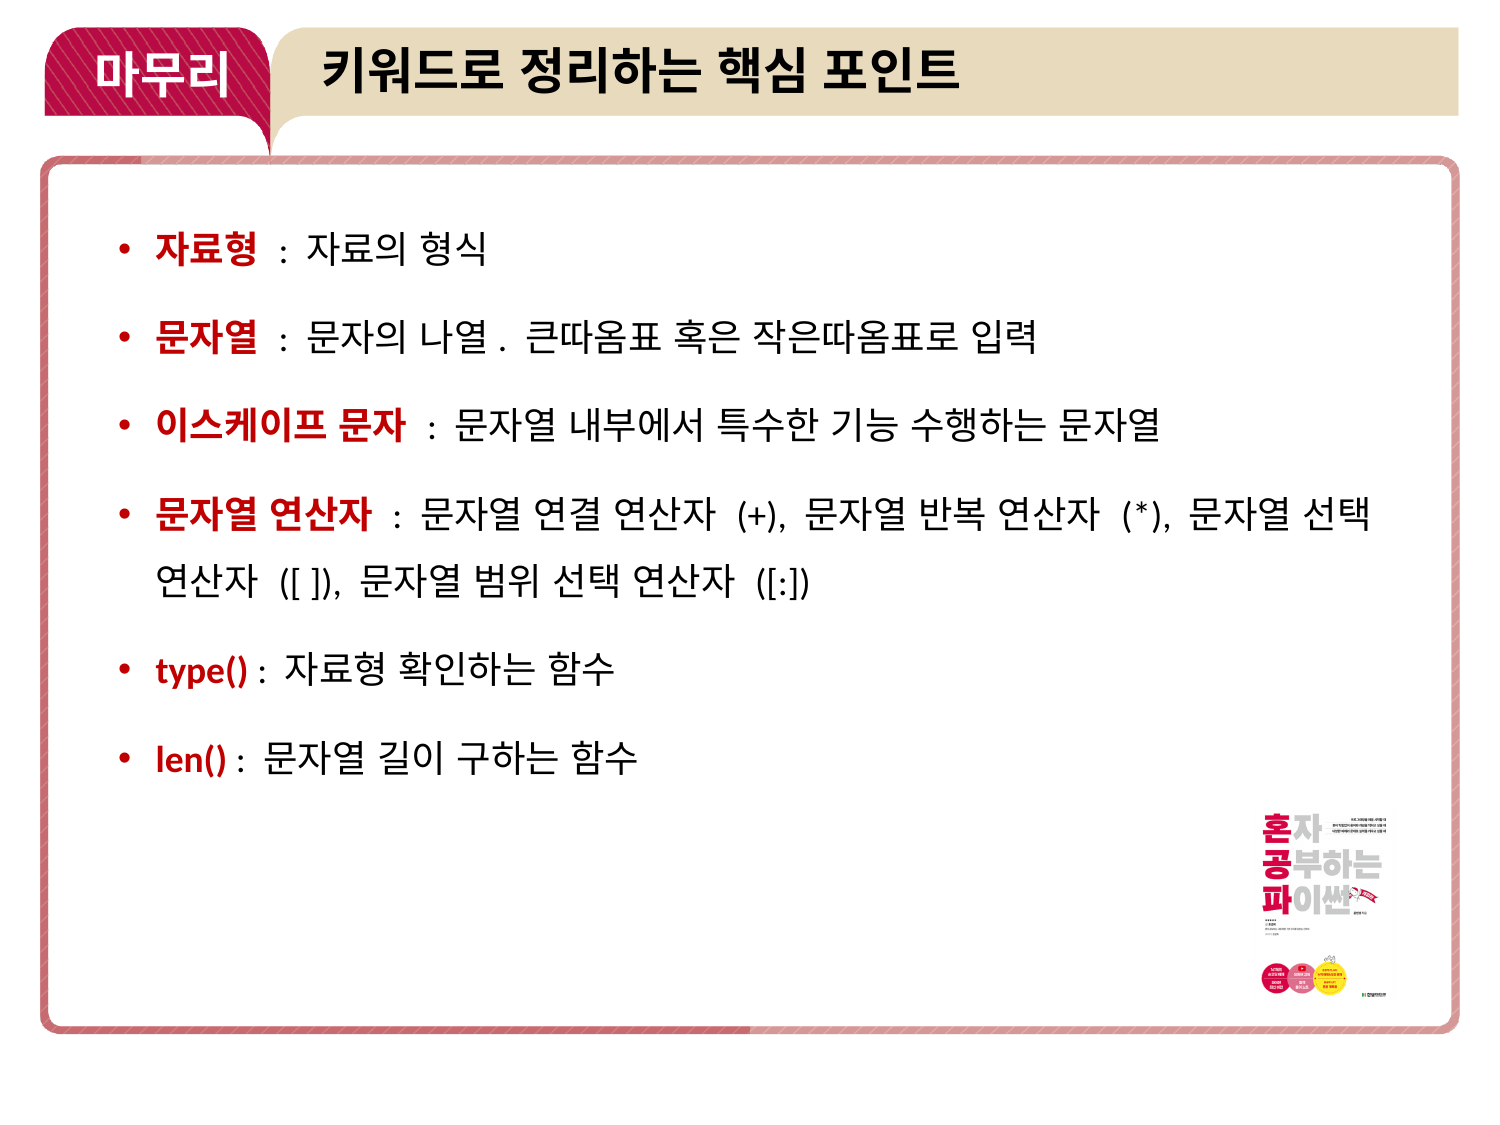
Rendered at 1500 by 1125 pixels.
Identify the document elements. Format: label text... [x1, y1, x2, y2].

list 자료형 : 자료의 형식 문자열 : 문자의 나열. 큰따옴표 혹은 작은따옴표로 입력 이스케이프 문자 : 문자열 내부에서 특수한 기능 수행하는 문자열 문자열 연산자 : 문자열 연결 연산자 (+), 문자열 반복 연산자 (*), 문자열 선택 연산자 ([ ]), 문자열 범위 선택 연산자 ([:]) type() : 자료형 확인하는 함수 len() : 문자열 길이 구하는 함수 [103, 195, 1397, 1014]
title 키워드로 정리하는 핵심 포인트 [306, 42, 1385, 105]
picture [0, 0, 1500, 1043]
text_box 마무리 [49, 36, 277, 112]
